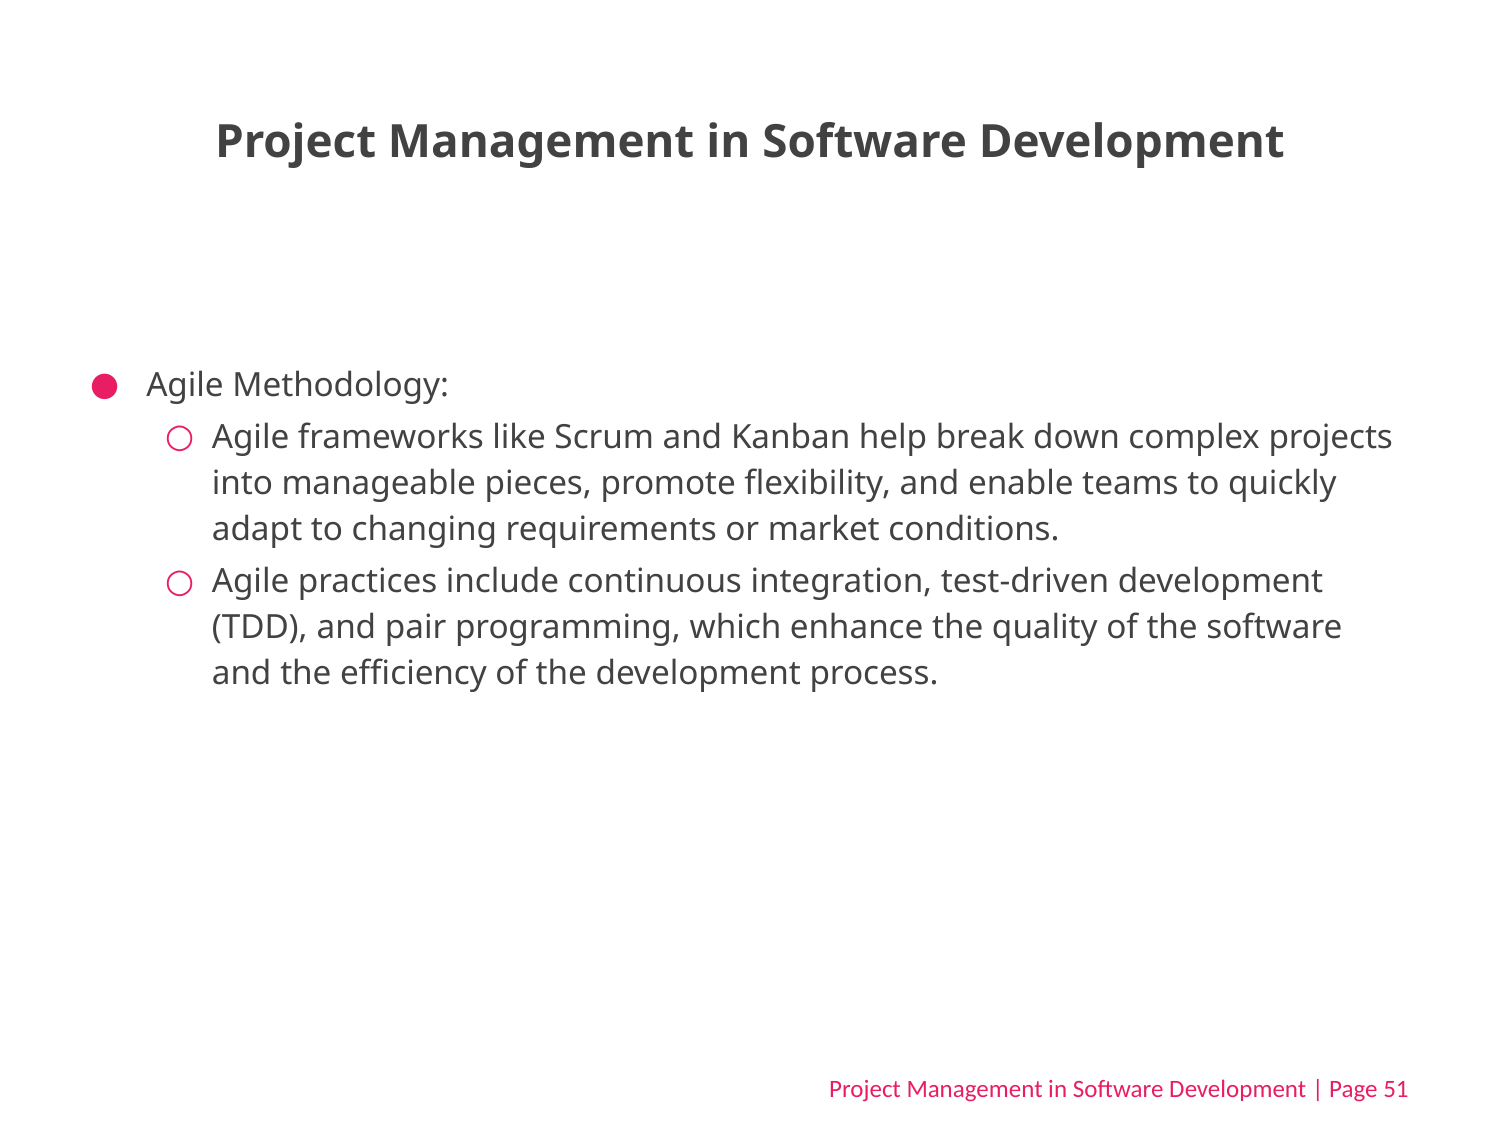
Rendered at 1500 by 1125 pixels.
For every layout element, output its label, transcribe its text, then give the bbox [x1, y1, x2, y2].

title Project Management in Software Development [75, 45, 1425, 233]
list Agile Methodology: Agile frameworks like Scrum and Kanban help break down complex projects into manageable pieces, promote flexibility, and enable teams to quickly adapt to changing requirements or market conditions. Agile practices include continuous integration, test-driven development (TDD), and pair programming, which enhance the quality of the software and the efficiency of the development process. [75, 262, 1425, 1005]
text_box Project Management in Software Development | Page 51 [74, 1020, 1425, 1110]
